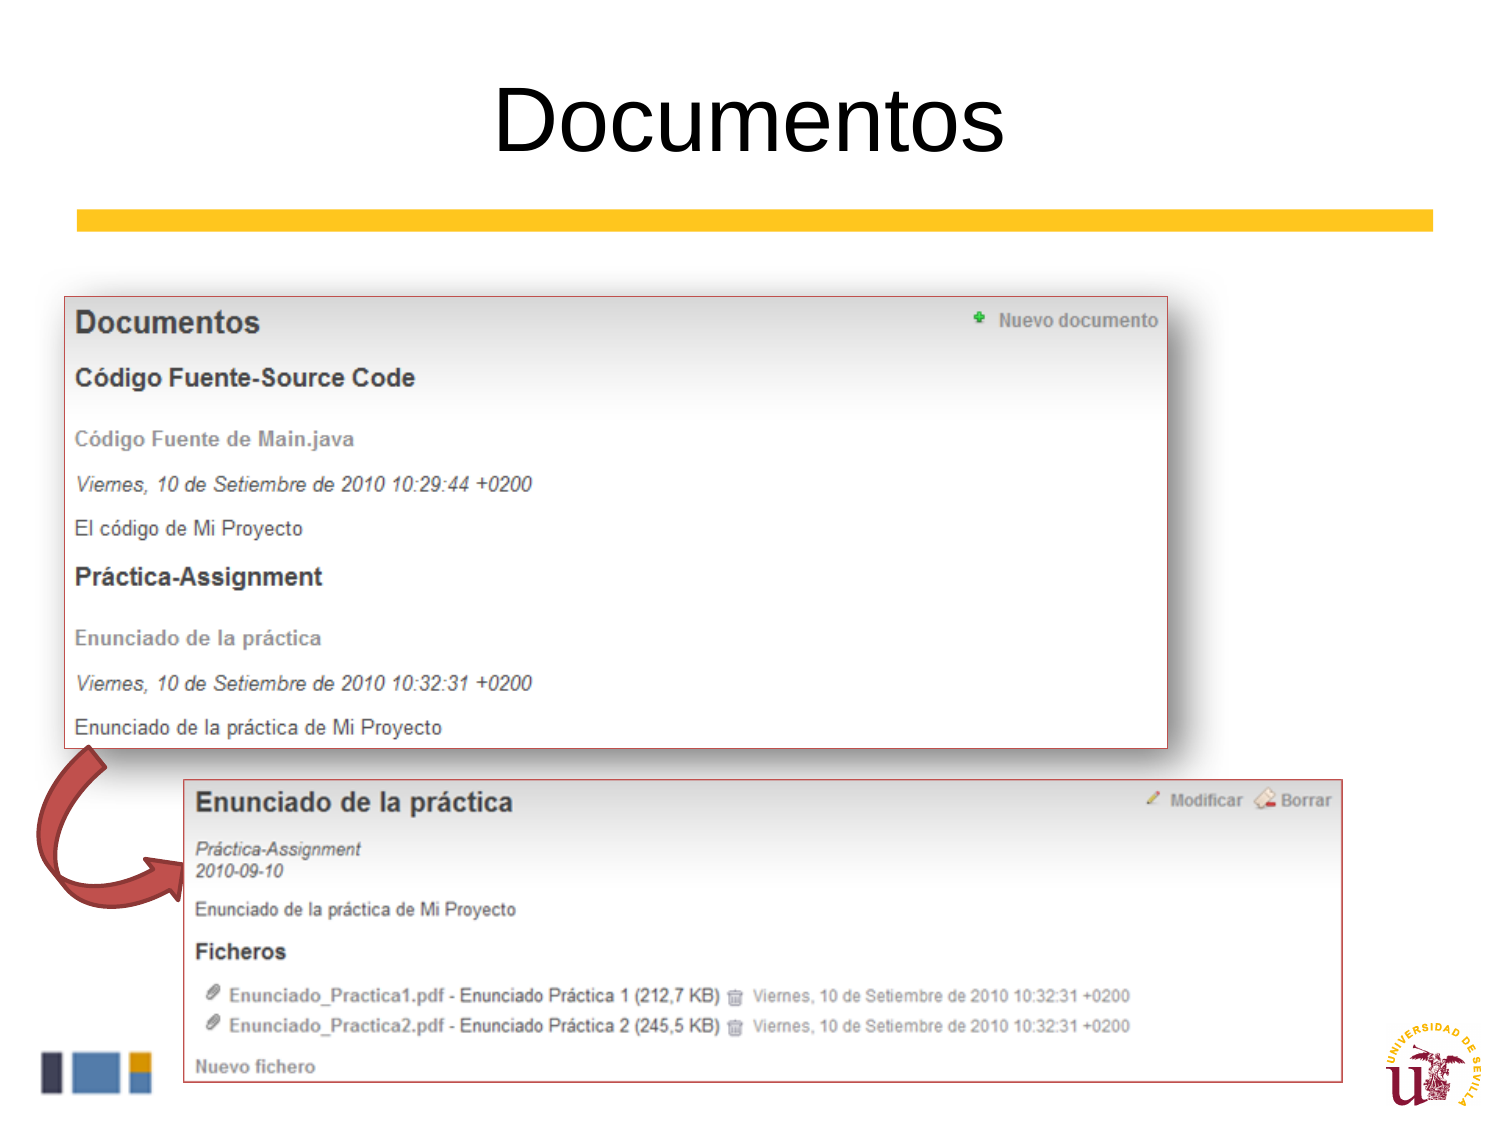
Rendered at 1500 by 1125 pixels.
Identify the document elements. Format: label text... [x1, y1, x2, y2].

title Documentos [74, 44, 1426, 185]
text_box [38, 757, 177, 907]
picture [29, 1044, 164, 1109]
picture [182, 778, 1343, 1083]
picture [1386, 1023, 1481, 1106]
picture [64, 296, 1169, 749]
